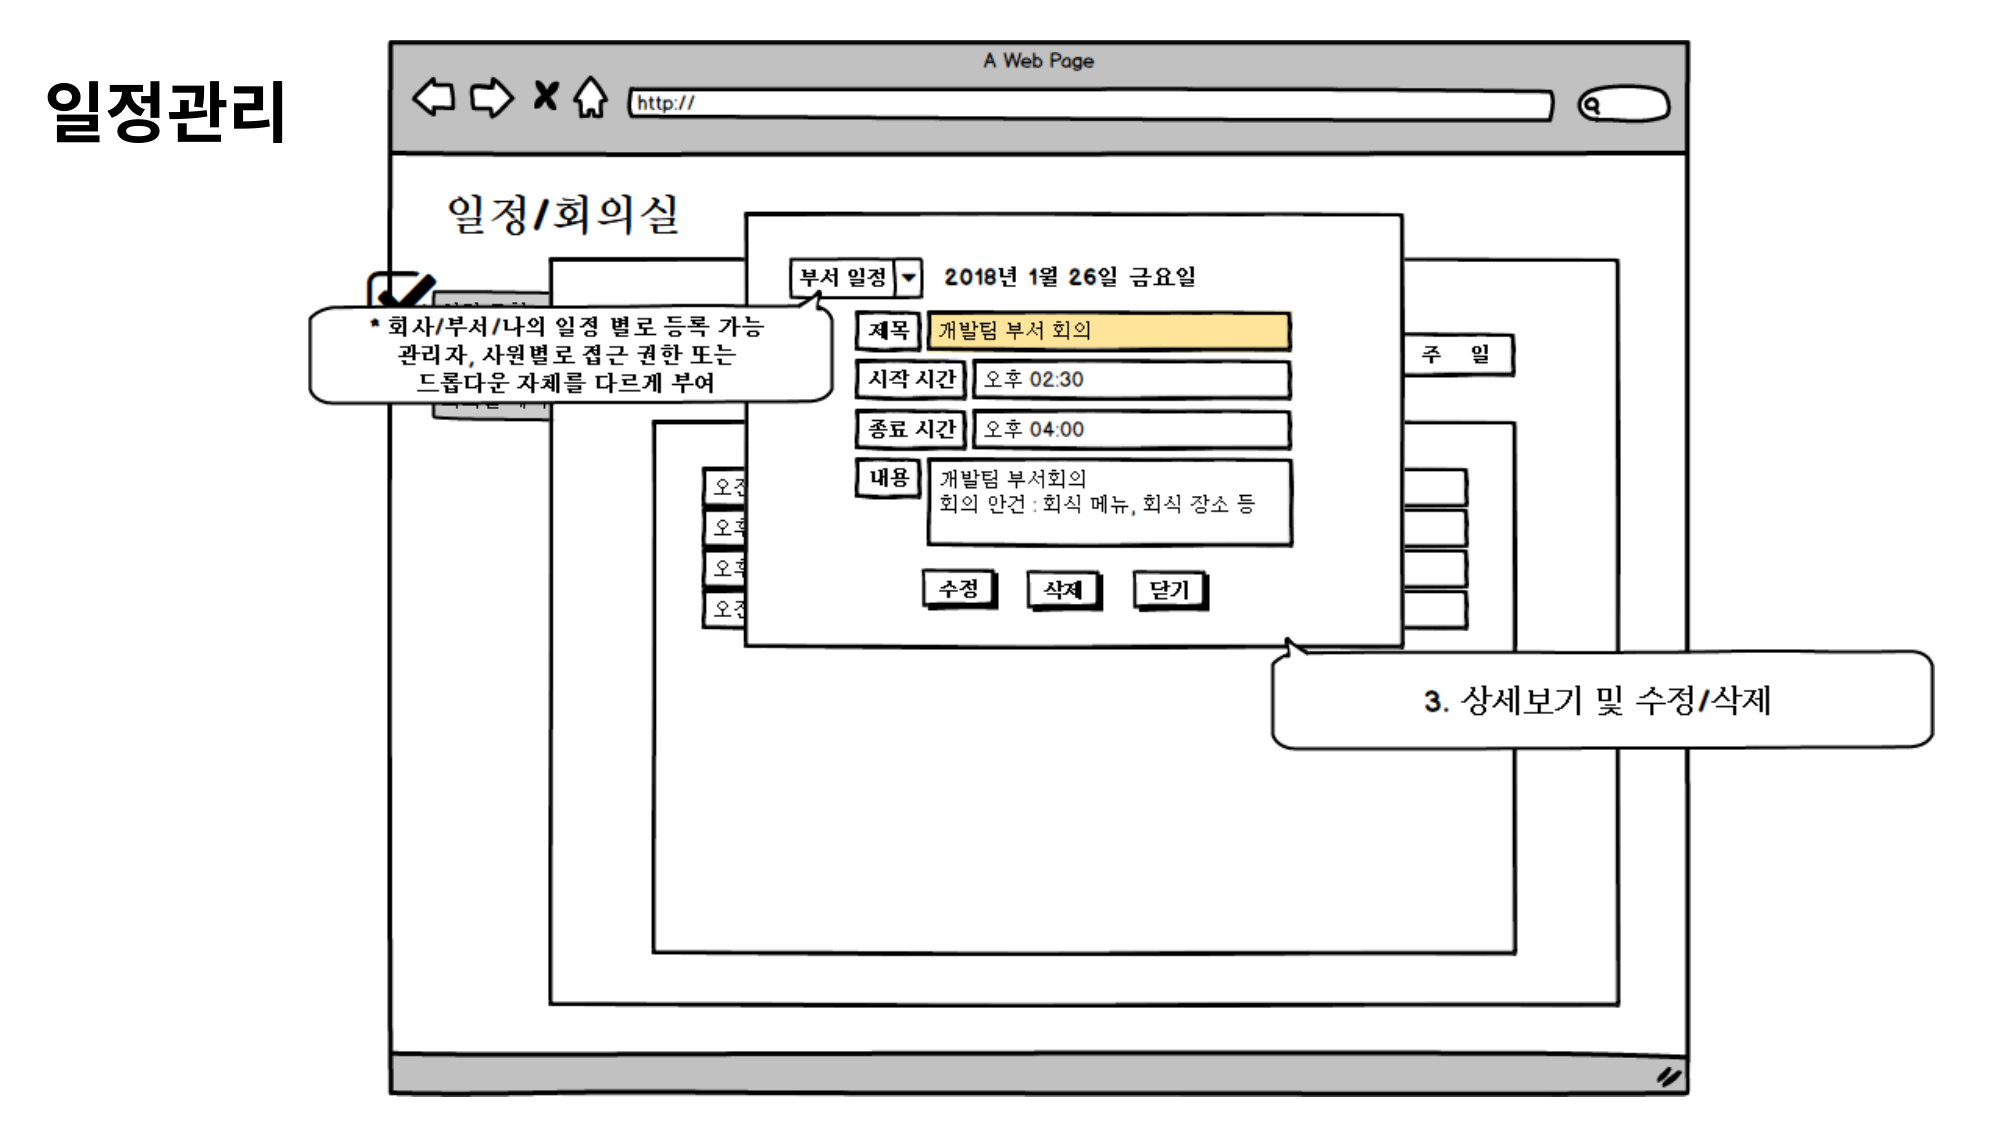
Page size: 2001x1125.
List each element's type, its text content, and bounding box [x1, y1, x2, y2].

picture [308, 40, 1935, 1097]
title 일정관리 [29, 55, 308, 177]
